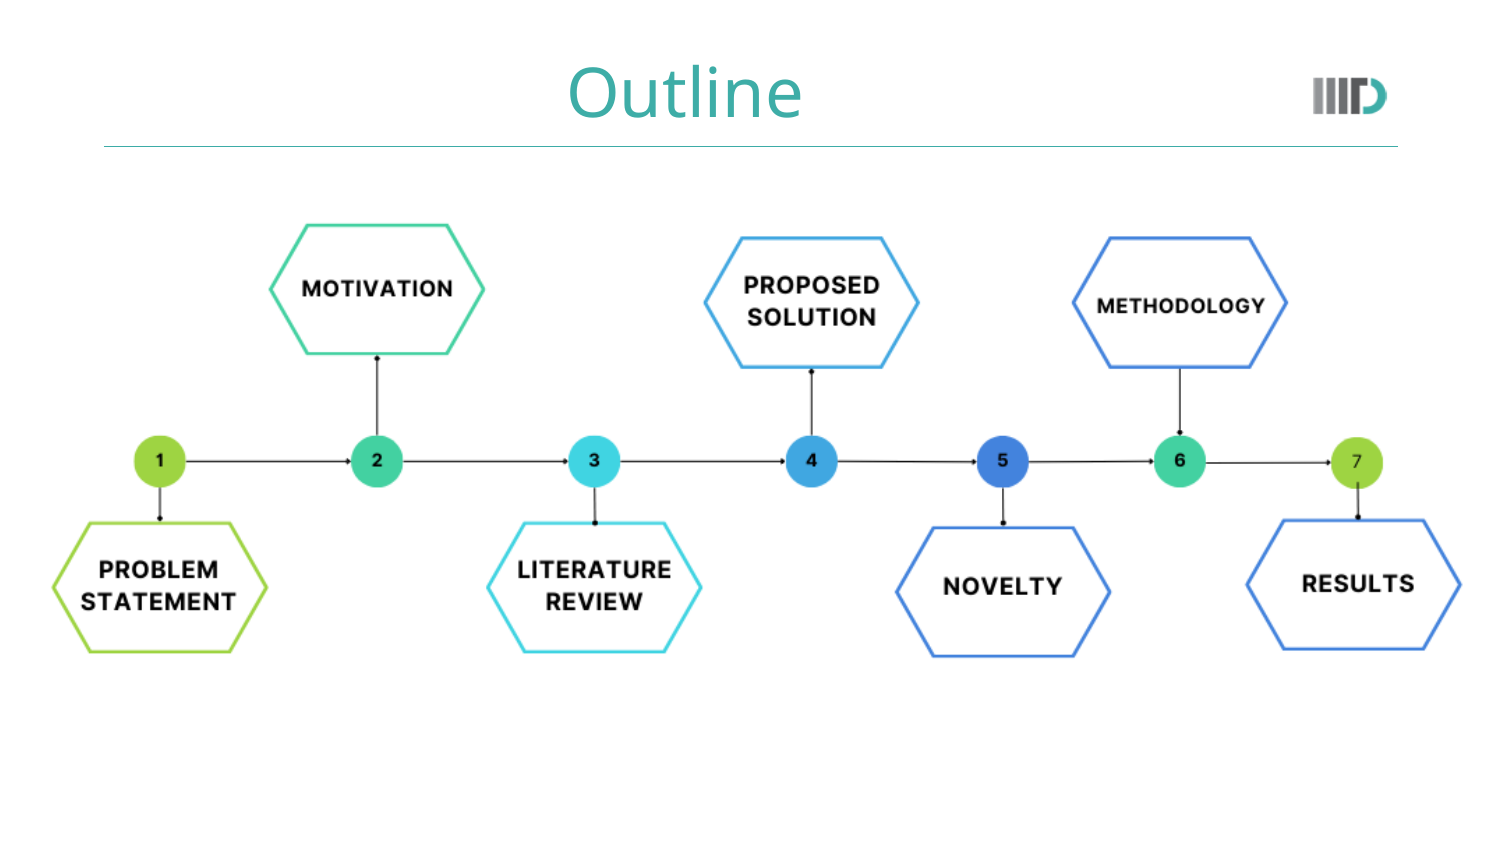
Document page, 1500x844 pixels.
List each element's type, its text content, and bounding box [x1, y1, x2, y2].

picture [36, 169, 1464, 707]
title Outline [103, 45, 1267, 147]
picture [1299, 68, 1398, 124]
